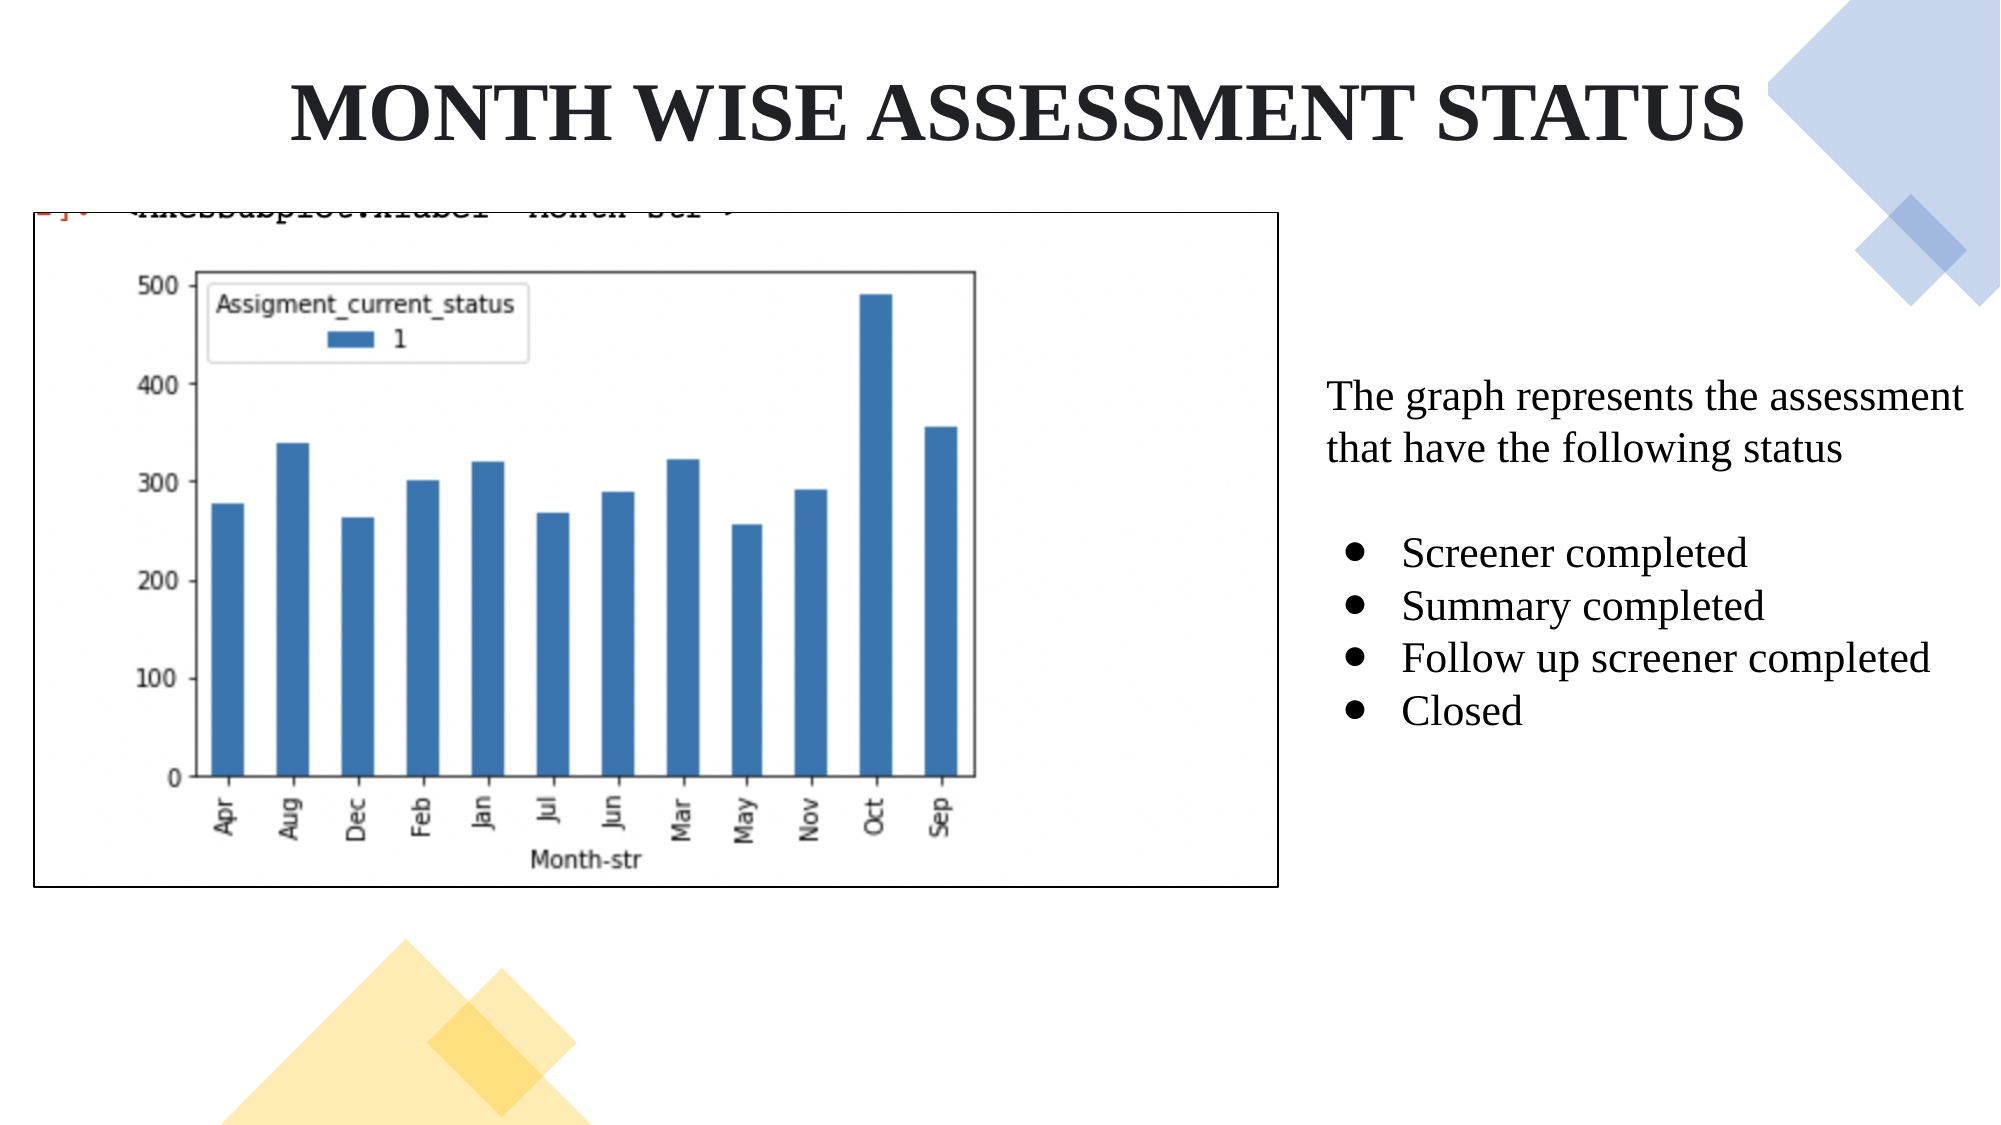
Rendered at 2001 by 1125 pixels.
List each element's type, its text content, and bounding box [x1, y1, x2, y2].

text_box MONTH WISE ASSESSMENT STATUS [203, 0, 1756, 165]
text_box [1761, 0, 2000, 307]
text_box [220, 938, 592, 1125]
text_box The graph represents the assessment that have the following status Screener completed Summary completed Follow up screener completed Closed [1311, 351, 1998, 819]
text_box [469, 967, 577, 1076]
picture [34, 212, 1278, 887]
